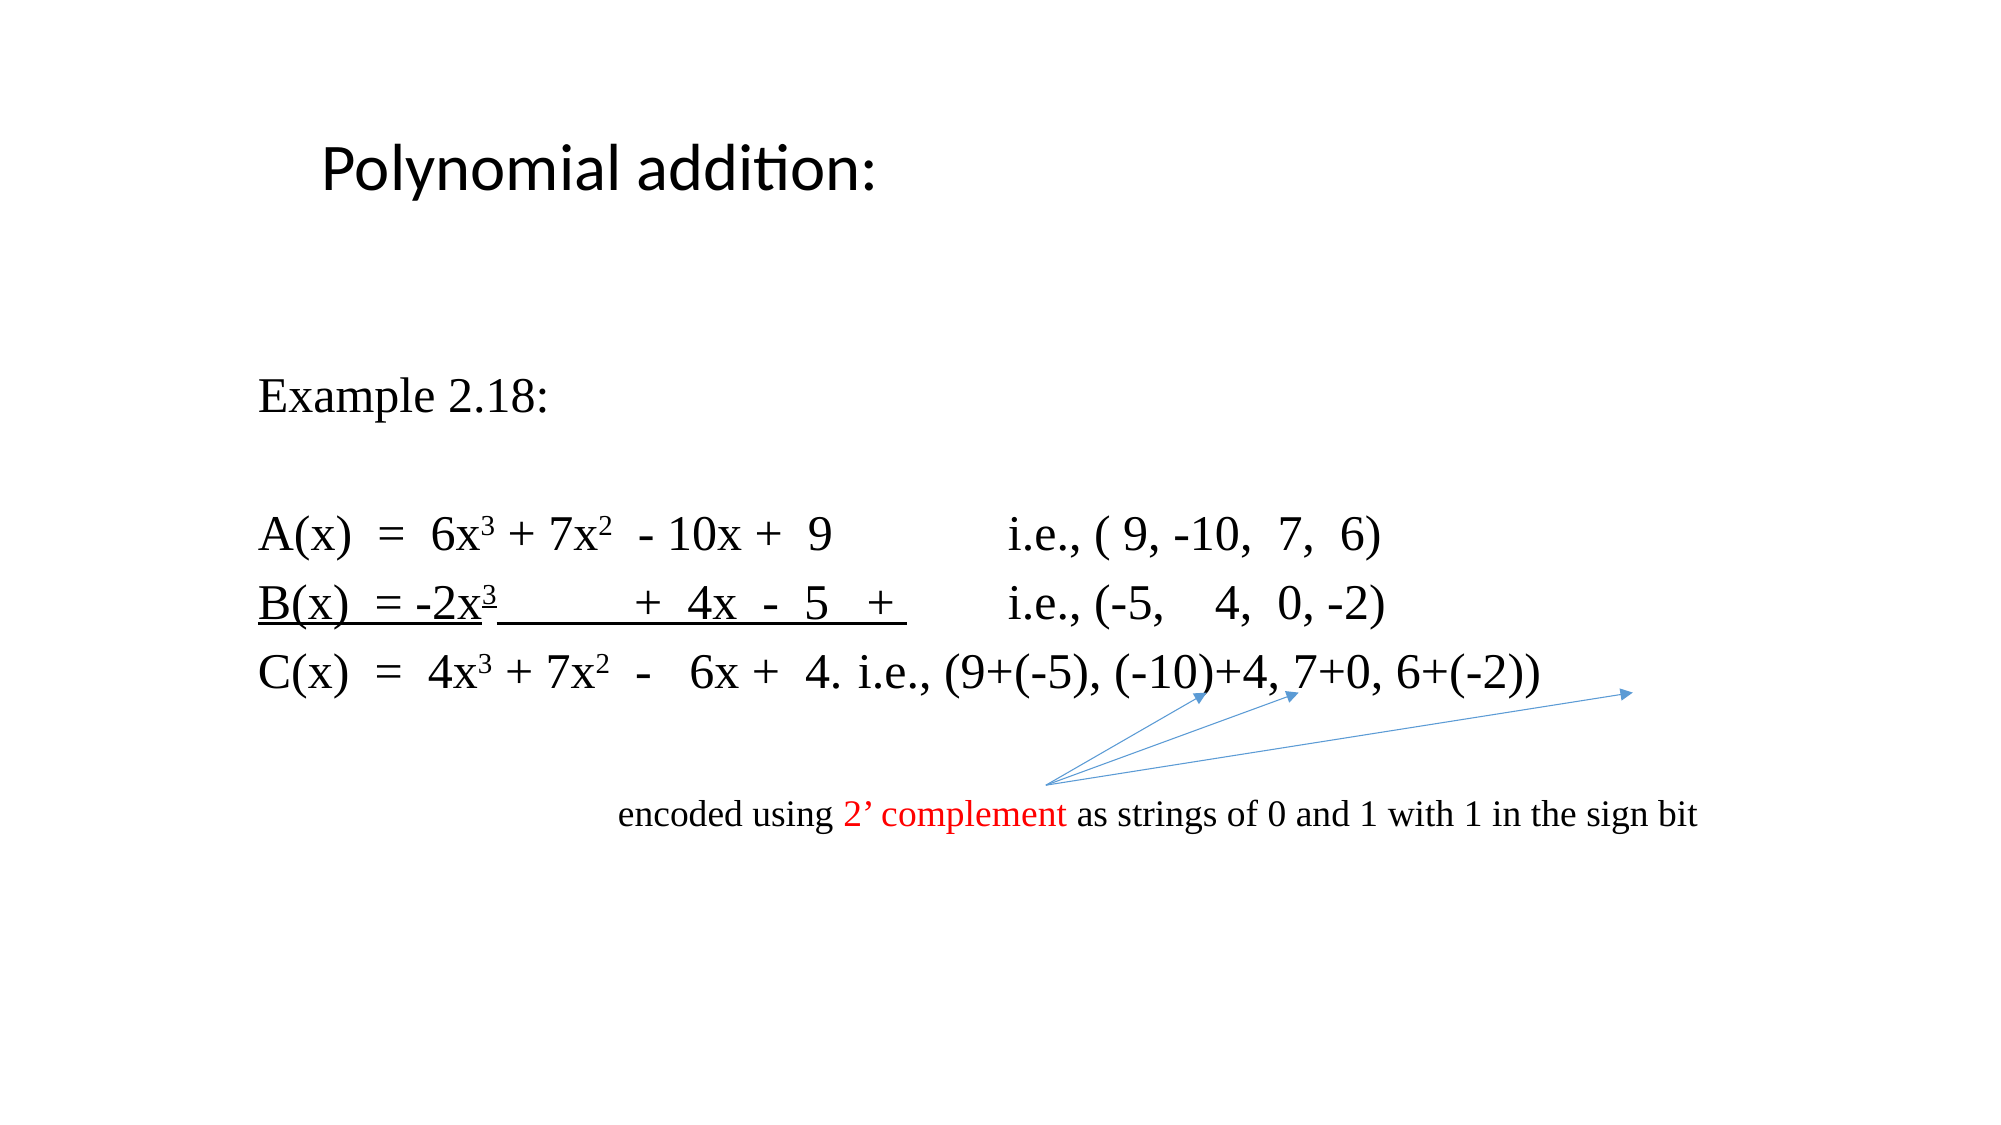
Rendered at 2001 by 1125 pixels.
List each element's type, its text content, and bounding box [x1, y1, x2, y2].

text_box Example 2.18: A(x) = 6x3 + 7x2 - 10x + 9 i.e., ( 9, -10, 7, 6) B(x) = -2x3 + 4x - 5 + i.e., (-5, 4, 0, -2) C(x) = 4x3 + 7x2 - 6x + 4. i.e., (9+(-5), (-10)+4, 7+0, 6+(-2)) encoded using 2’ complement as strings of 0 and 1 with 1 in the sign bit [243, 345, 1849, 844]
text_box Polynomial addition: [307, 104, 905, 211]
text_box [1045, 692, 1633, 786]
